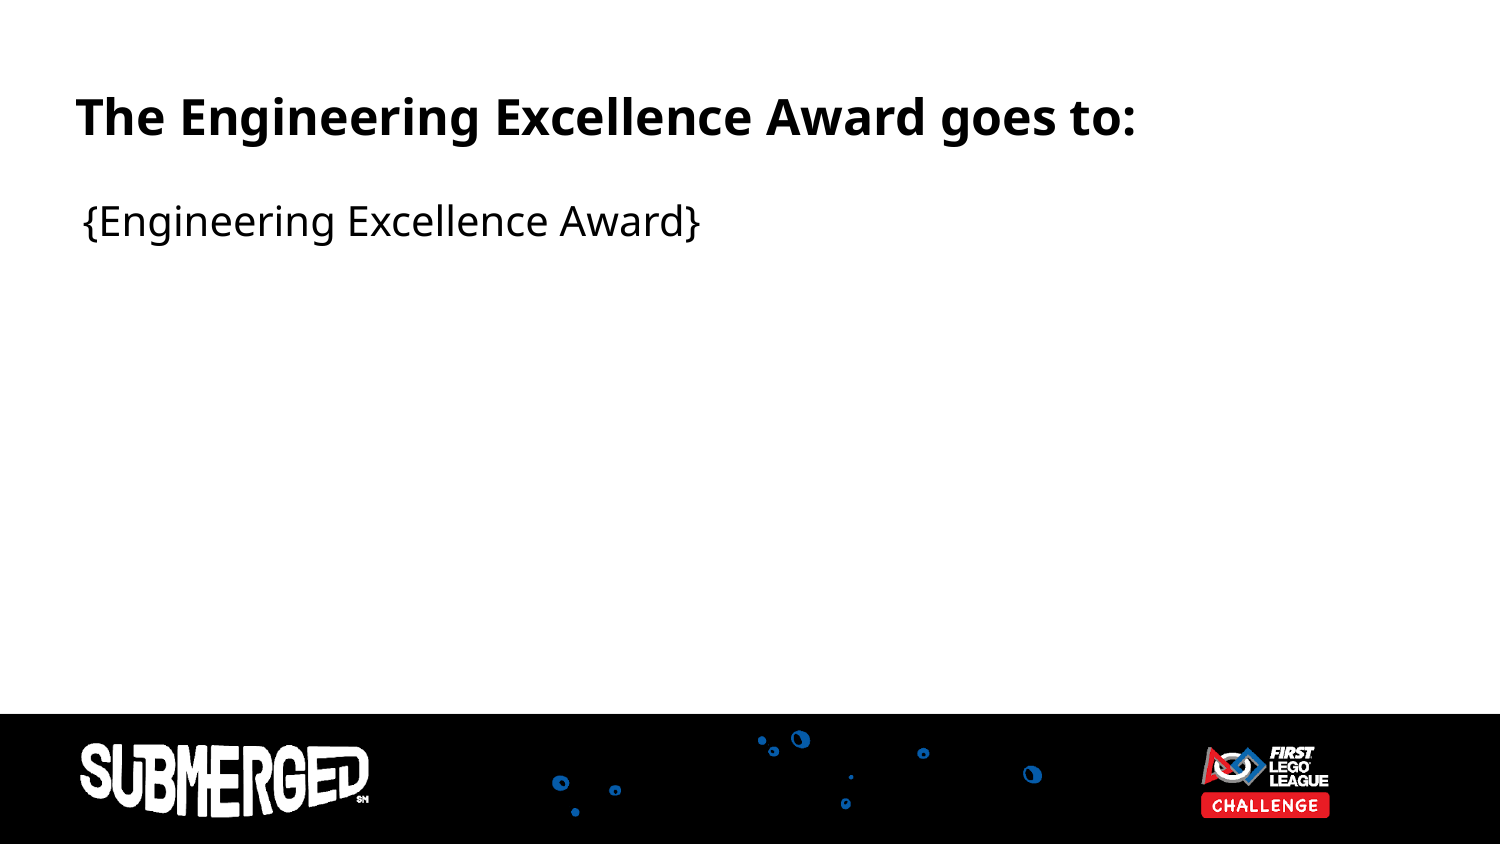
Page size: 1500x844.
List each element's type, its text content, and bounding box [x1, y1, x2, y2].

title The Engineering Excellence Award goes to: [75, 65, 1435, 166]
picture [0, 0, 1500, 844]
list {Engineering Excellence Award} [75, 187, 1435, 585]
